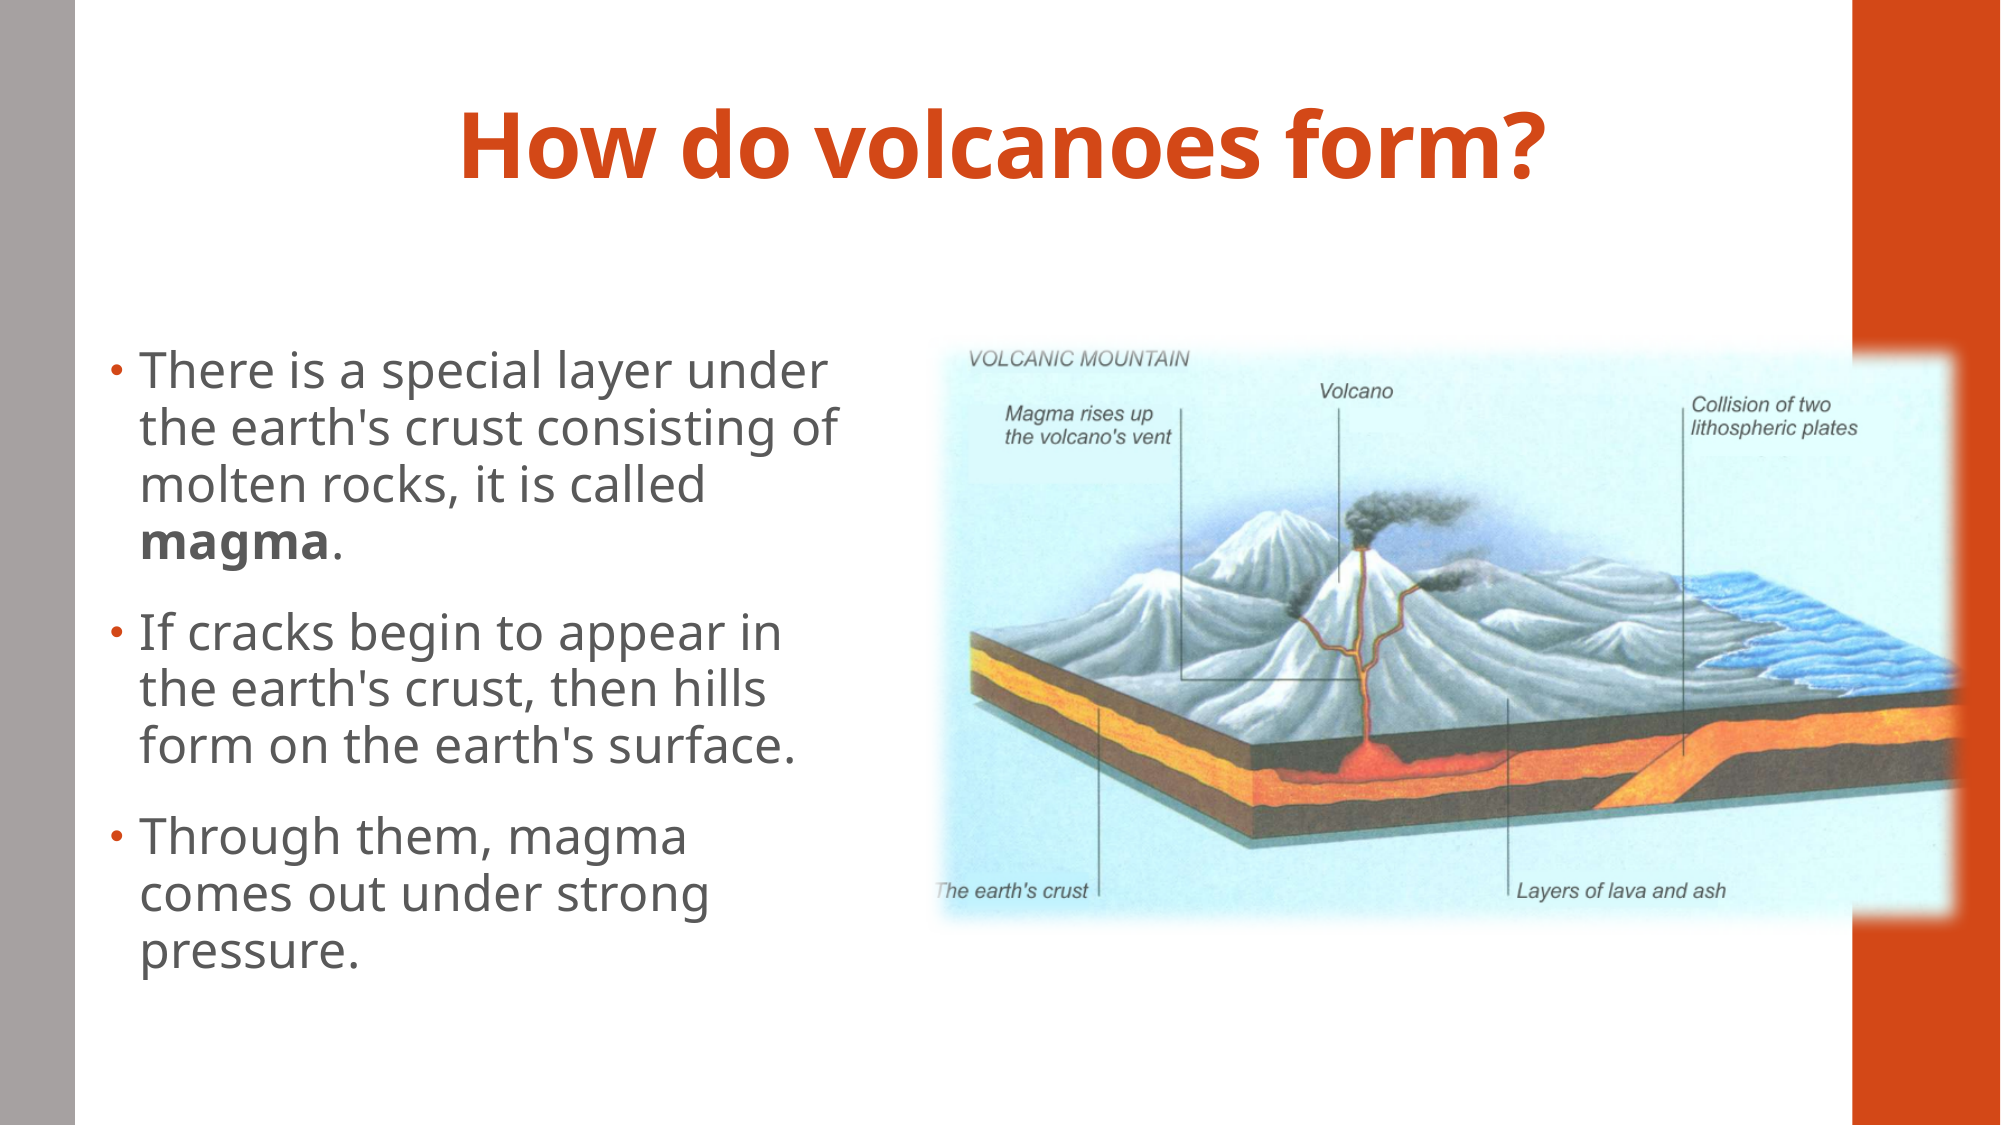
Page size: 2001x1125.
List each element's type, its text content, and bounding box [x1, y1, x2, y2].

list There is a special layer under the earth's crust consisting of molten rocks, it is called magma. If cracks begin to appear in the earth's crust, then hills form on the earth's surface. Through them, magma comes out under strong pressure. [94, 335, 870, 1059]
picture [925, 335, 1972, 935]
title How do volcanoes form? [206, 48, 1797, 316]
